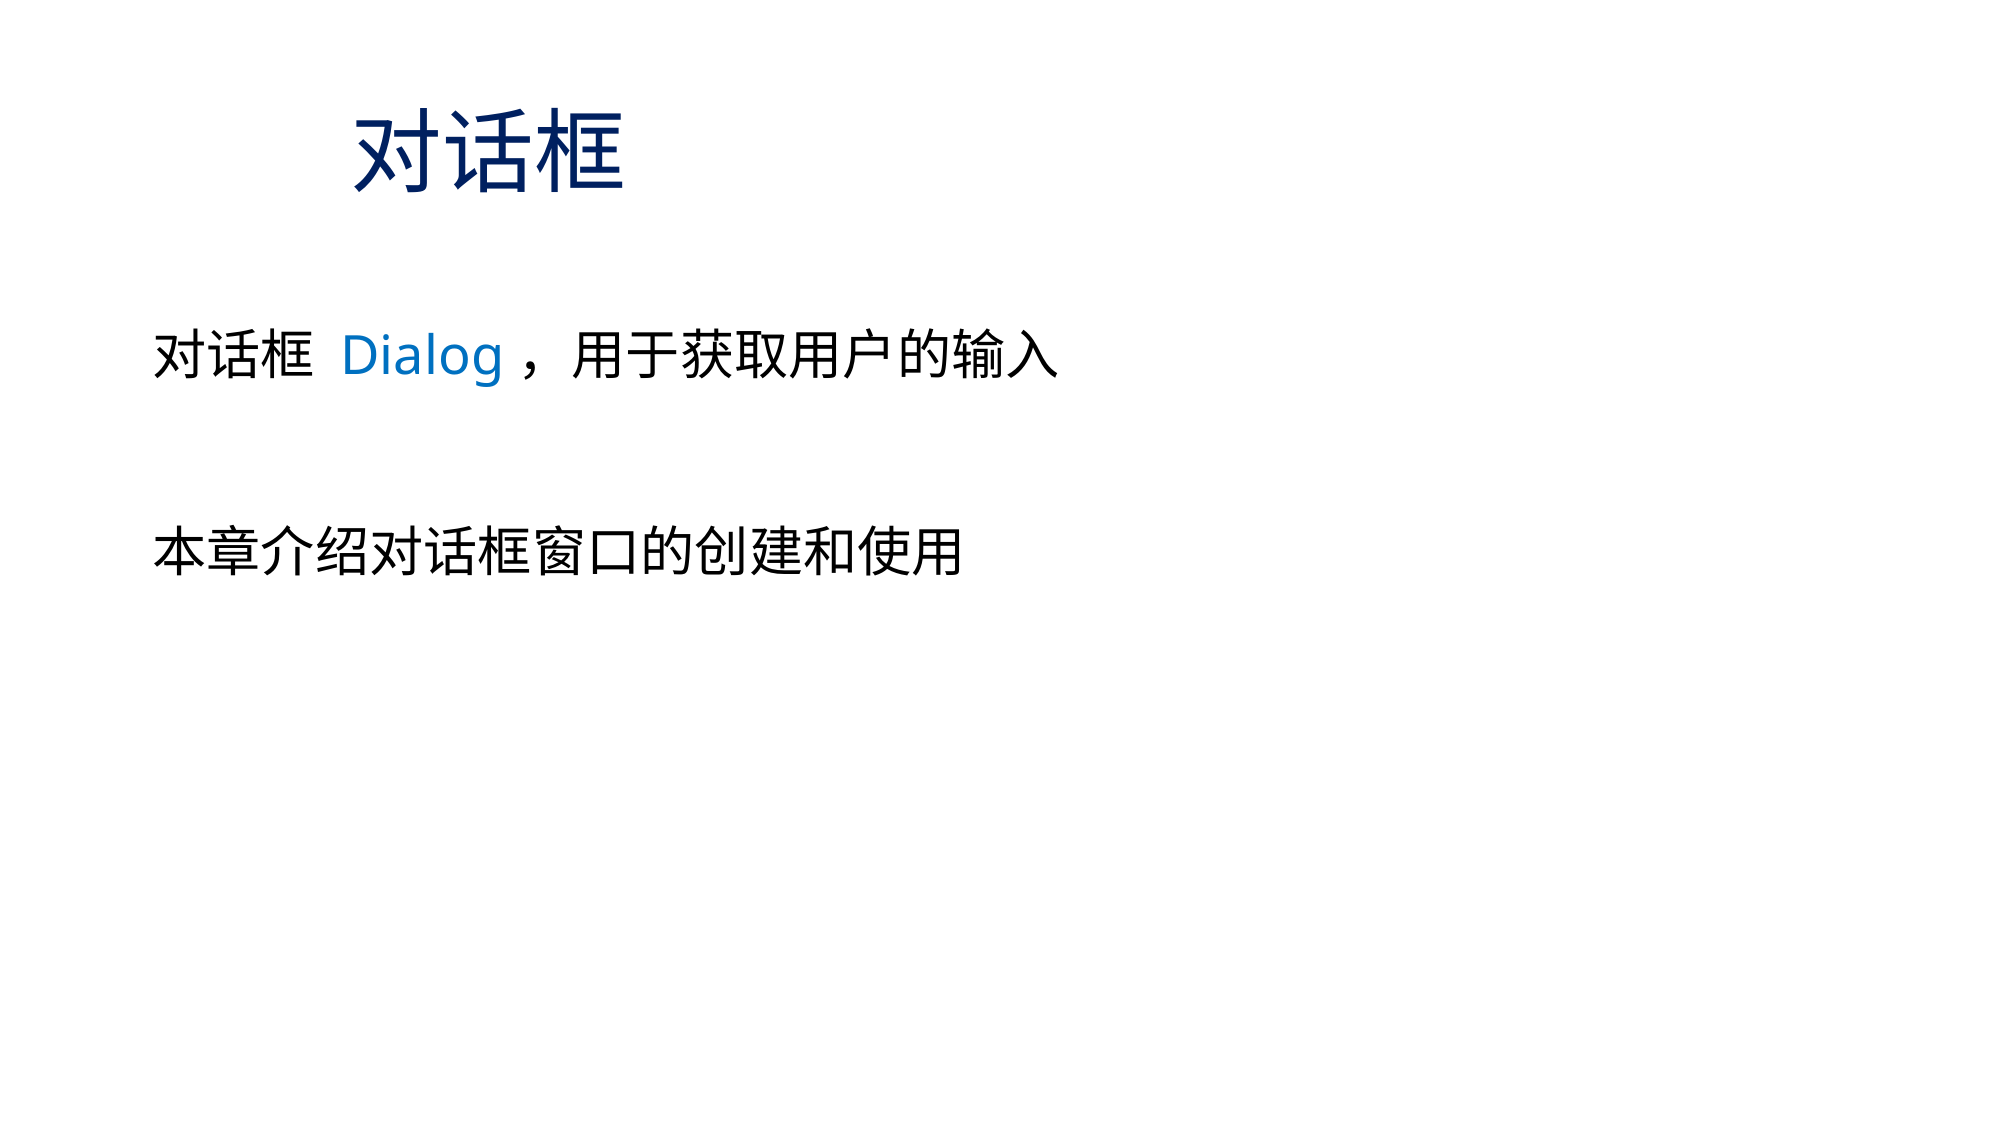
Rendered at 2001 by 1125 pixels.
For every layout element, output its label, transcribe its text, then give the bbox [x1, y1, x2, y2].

list 对话框 Dialog，用于获取用户的输入 本章介绍对话框窗口的创建和使用 [137, 299, 1863, 1014]
title 对话框 [335, 90, 1680, 223]
